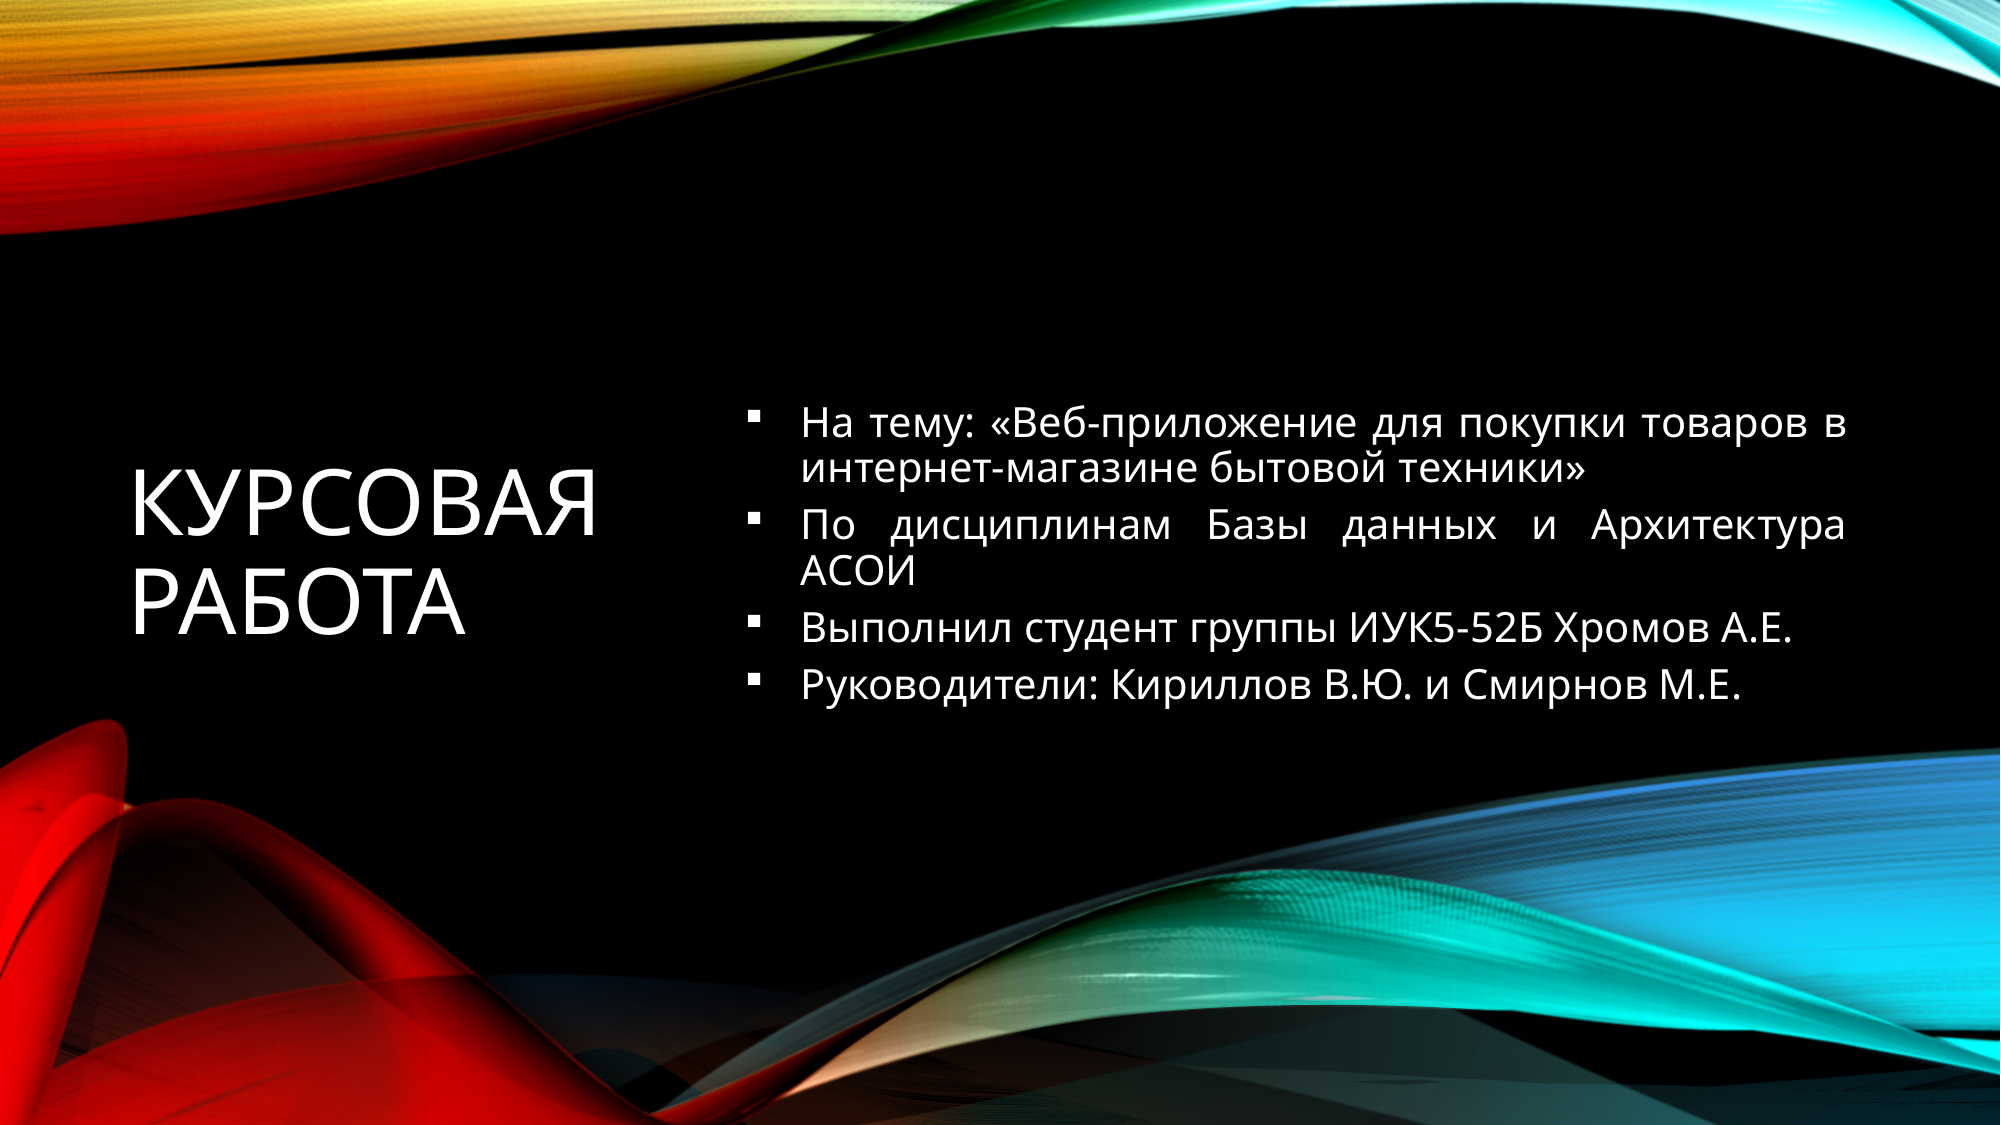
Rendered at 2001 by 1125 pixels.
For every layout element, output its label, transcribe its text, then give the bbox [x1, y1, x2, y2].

picture [0, 717, 2000, 1125]
subtitle На тему: «Веб-приложение для покупки товаров в интернет-магазине бытовой техники» По дисциплинам Базы данных и Архитектура АСОИ Выполнил студент группы ИУК5-52Б Хромов А.Е. Руководители: Кириллов В.Ю. и Смирнов М.Е. [729, 97, 1863, 1014]
picture [0, 0, 2000, 237]
title Курсовая работа [112, 189, 664, 921]
